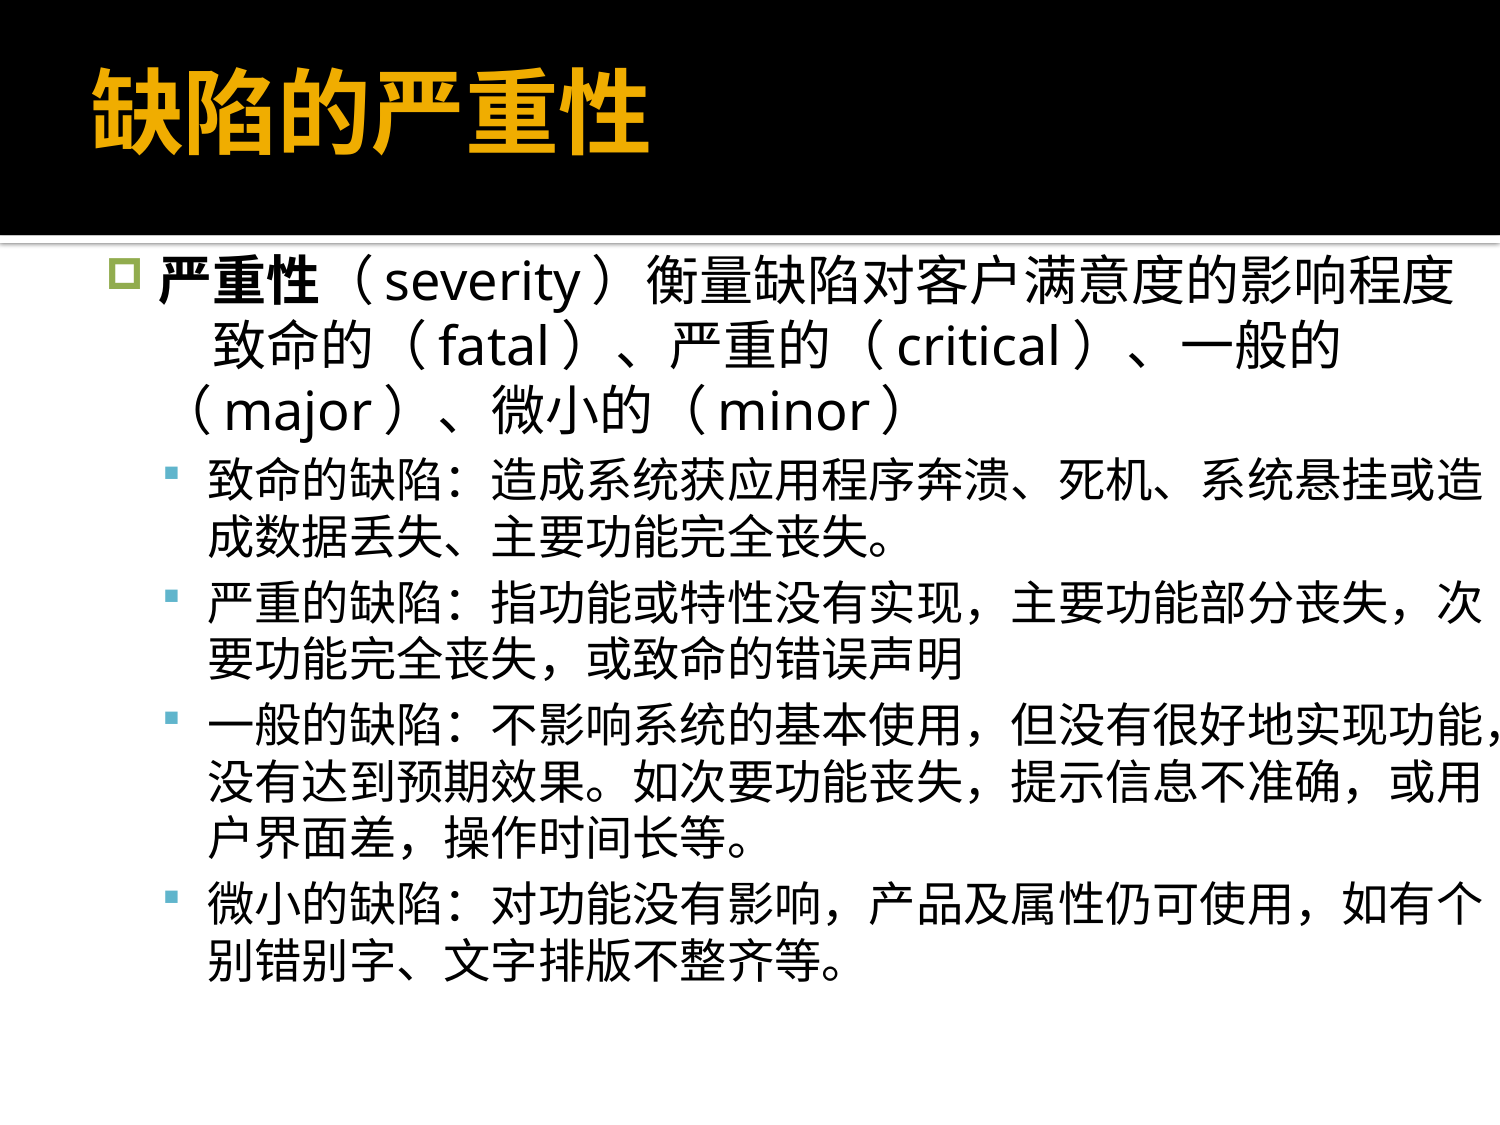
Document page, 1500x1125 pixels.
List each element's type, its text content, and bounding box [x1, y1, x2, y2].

title 缺陷的严重性 [75, 45, 1425, 176]
list 严重性（severity）衡量缺陷对客户满意度的影响程度 致命的（fatal）、严重的（critical）、一般的（major）、微小的（minor） 致命的缺陷：造成系统获应用程序奔溃、死机、系统悬挂或造成数据丢失、主要功能完全丧失。 严重的缺陷：指功能或特性没有实现，主要功能部分丧失，次要功能完全丧失，或致命的错误声明 一般的缺陷：不影响系统的基本使用，但没有很好地实现功能，没有达到预期效果。如次要功能丧失，提示信息不准确，或用户界面差，操作时间长等。 微小的缺陷：对功能没有影响，产品及属性仍可使用，如有个别错别字、文字排版不整齐等。 [76, 231, 1500, 1113]
